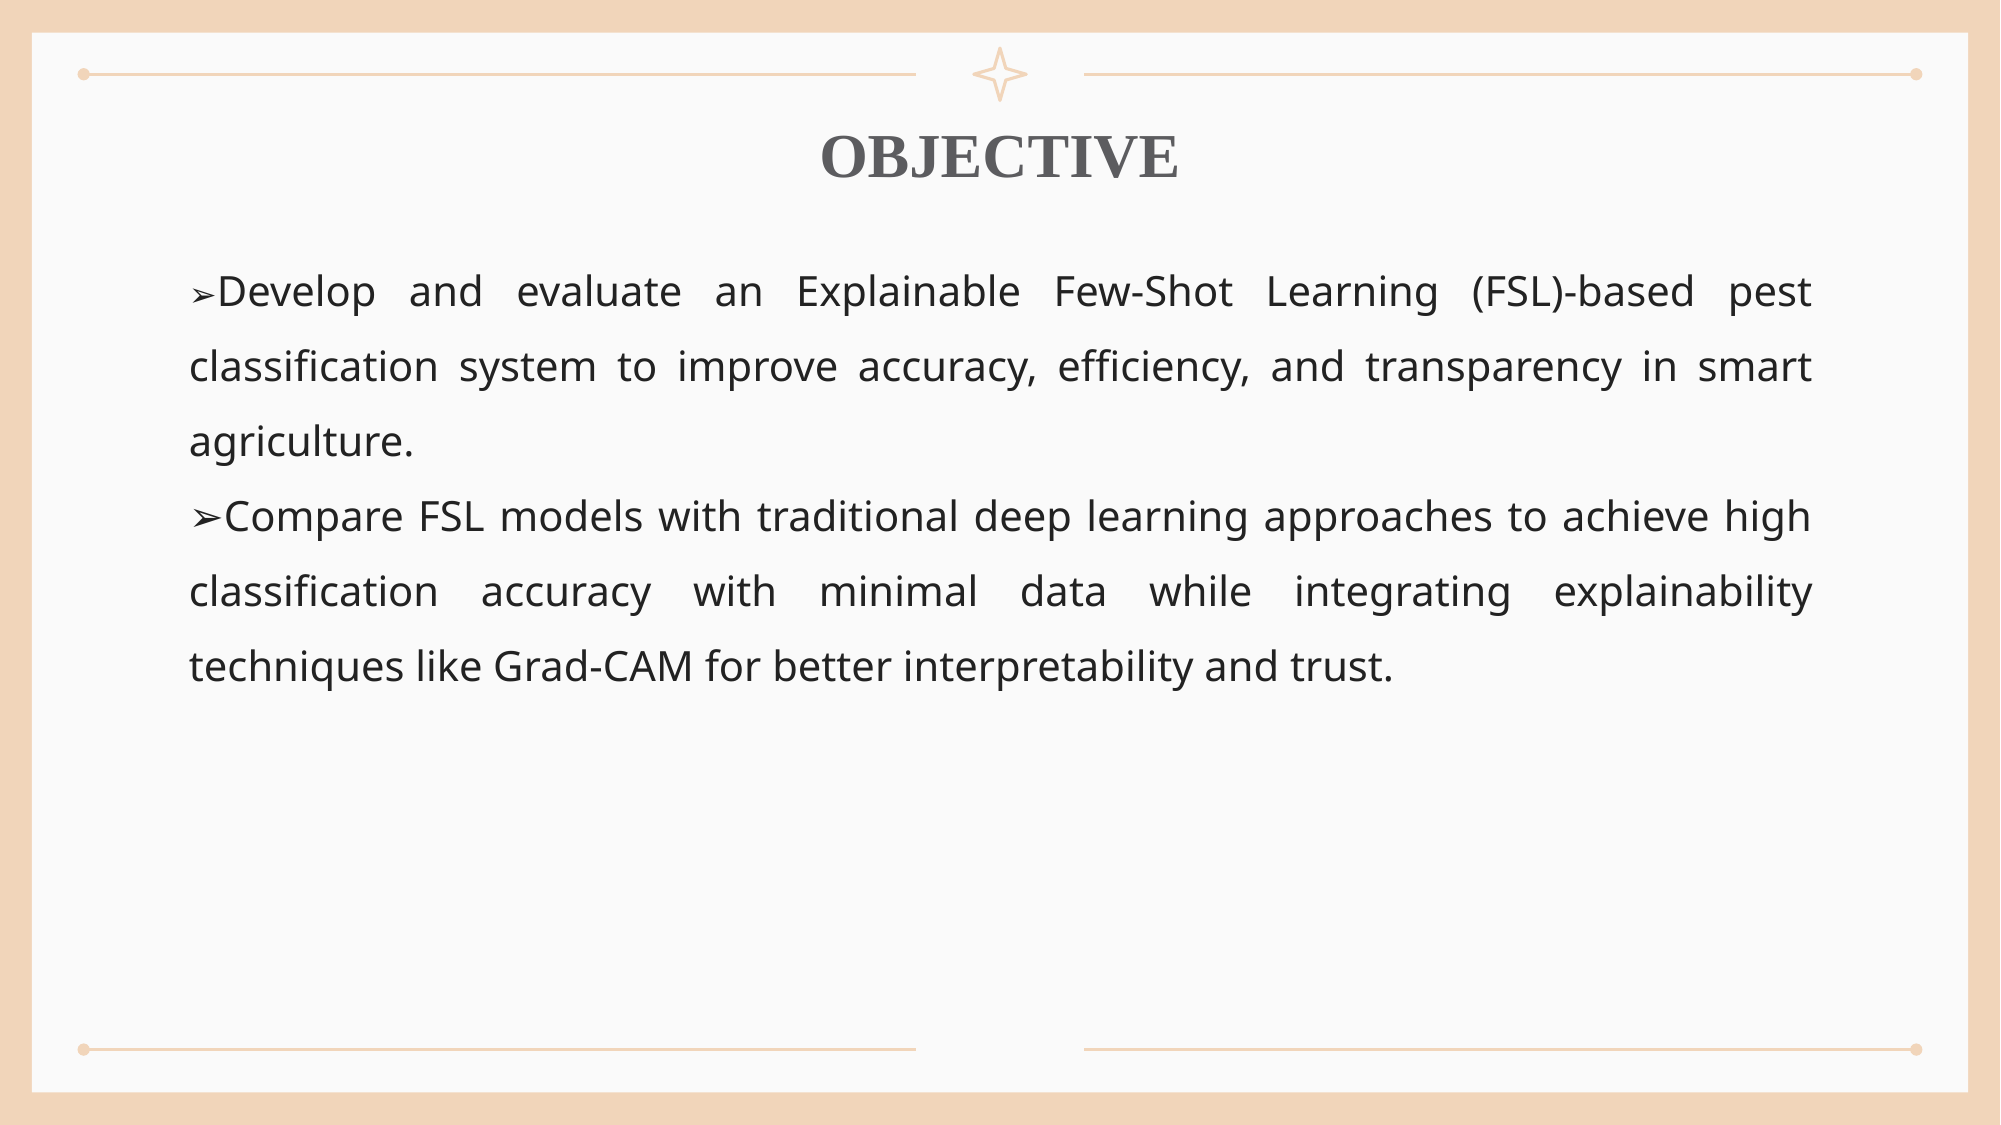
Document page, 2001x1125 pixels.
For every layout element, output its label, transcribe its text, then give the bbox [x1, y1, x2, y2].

title OBJECTIVE [314, 100, 1686, 224]
subtitle ➢Develop and evaluate an Explainable Few-Shot Learning (FSL)-based pest classification system to improve accuracy, efficiency, and transparency in smart agriculture. ➢Compare FSL models with traditional deep learning approaches to achieve high classification accuracy with minimal data while integrating explainability techniques like Grad-CAM for better interpretability and trust. [171, 224, 1828, 1036]
